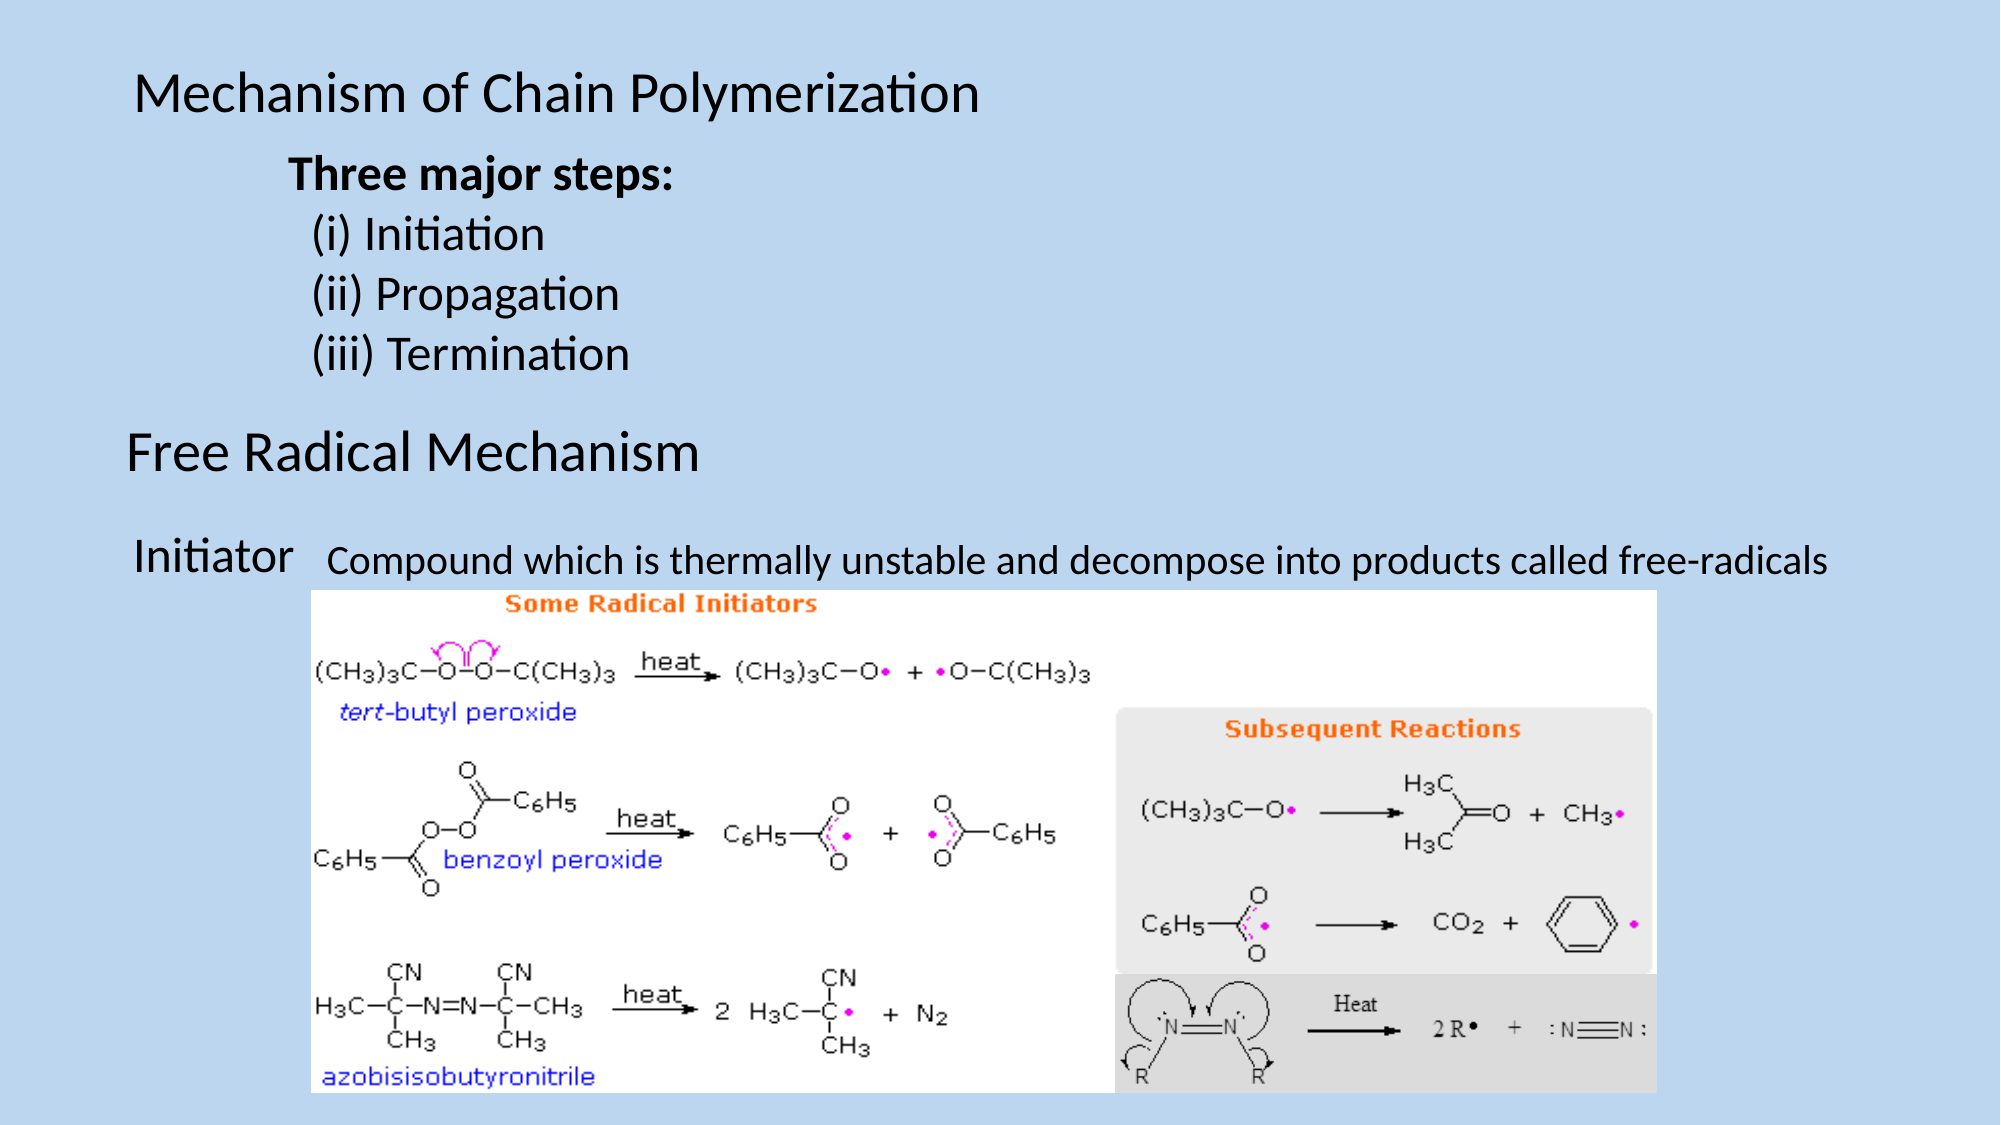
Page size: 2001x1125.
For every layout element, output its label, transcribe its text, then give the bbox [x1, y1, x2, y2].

text_box Compound which is thermally unstable and decompose into products called free-radicals [311, 525, 1859, 591]
text_box Three major steps: (i) Initiation (ii) Propagation (iii) Termination [273, 132, 1729, 391]
text_box Mechanism of Chain Polymerization [118, 46, 1007, 133]
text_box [311, 590, 1657, 1093]
text_box Free Radical Mechanism [111, 405, 723, 492]
text_box Initiator [118, 514, 312, 591]
